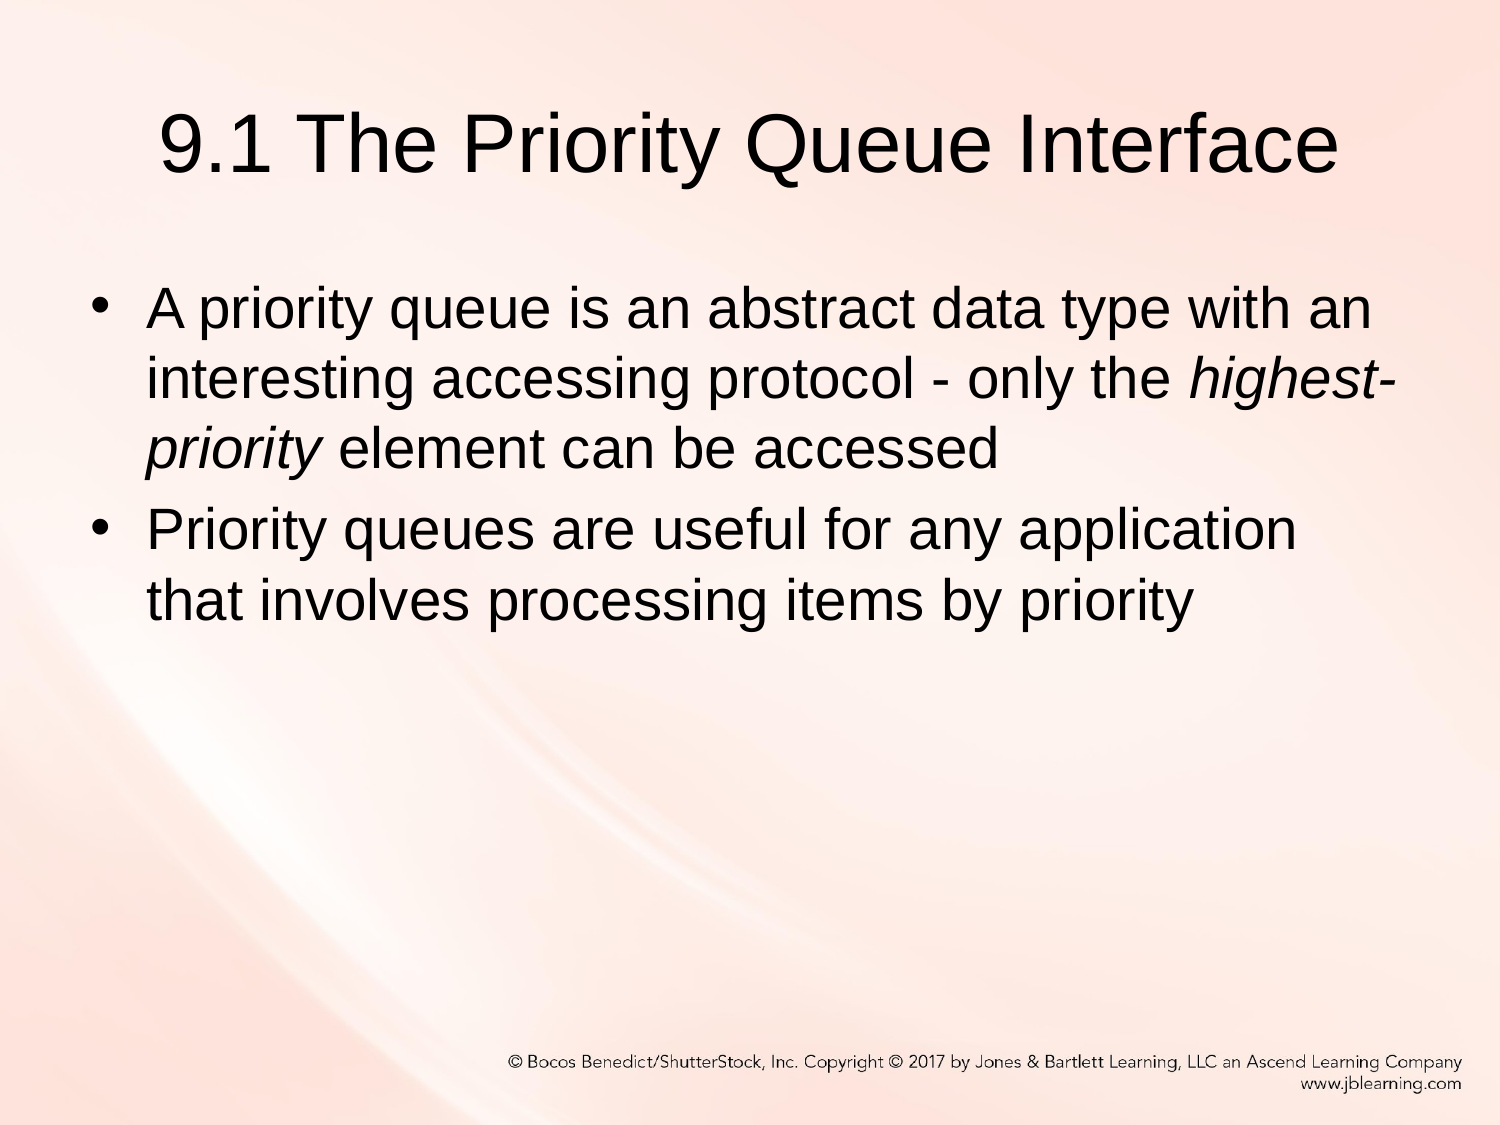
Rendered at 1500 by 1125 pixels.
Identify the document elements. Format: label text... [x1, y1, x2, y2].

list A priority queue is an abstract data type with an interesting accessing protocol - only the highest-priority element can be accessed Priority queues are useful for any application that involves processing items by priority [75, 262, 1425, 1005]
picture [0, 0, 1500, 1125]
title 9.1 The Priority Queue Interface [75, 45, 1425, 233]
